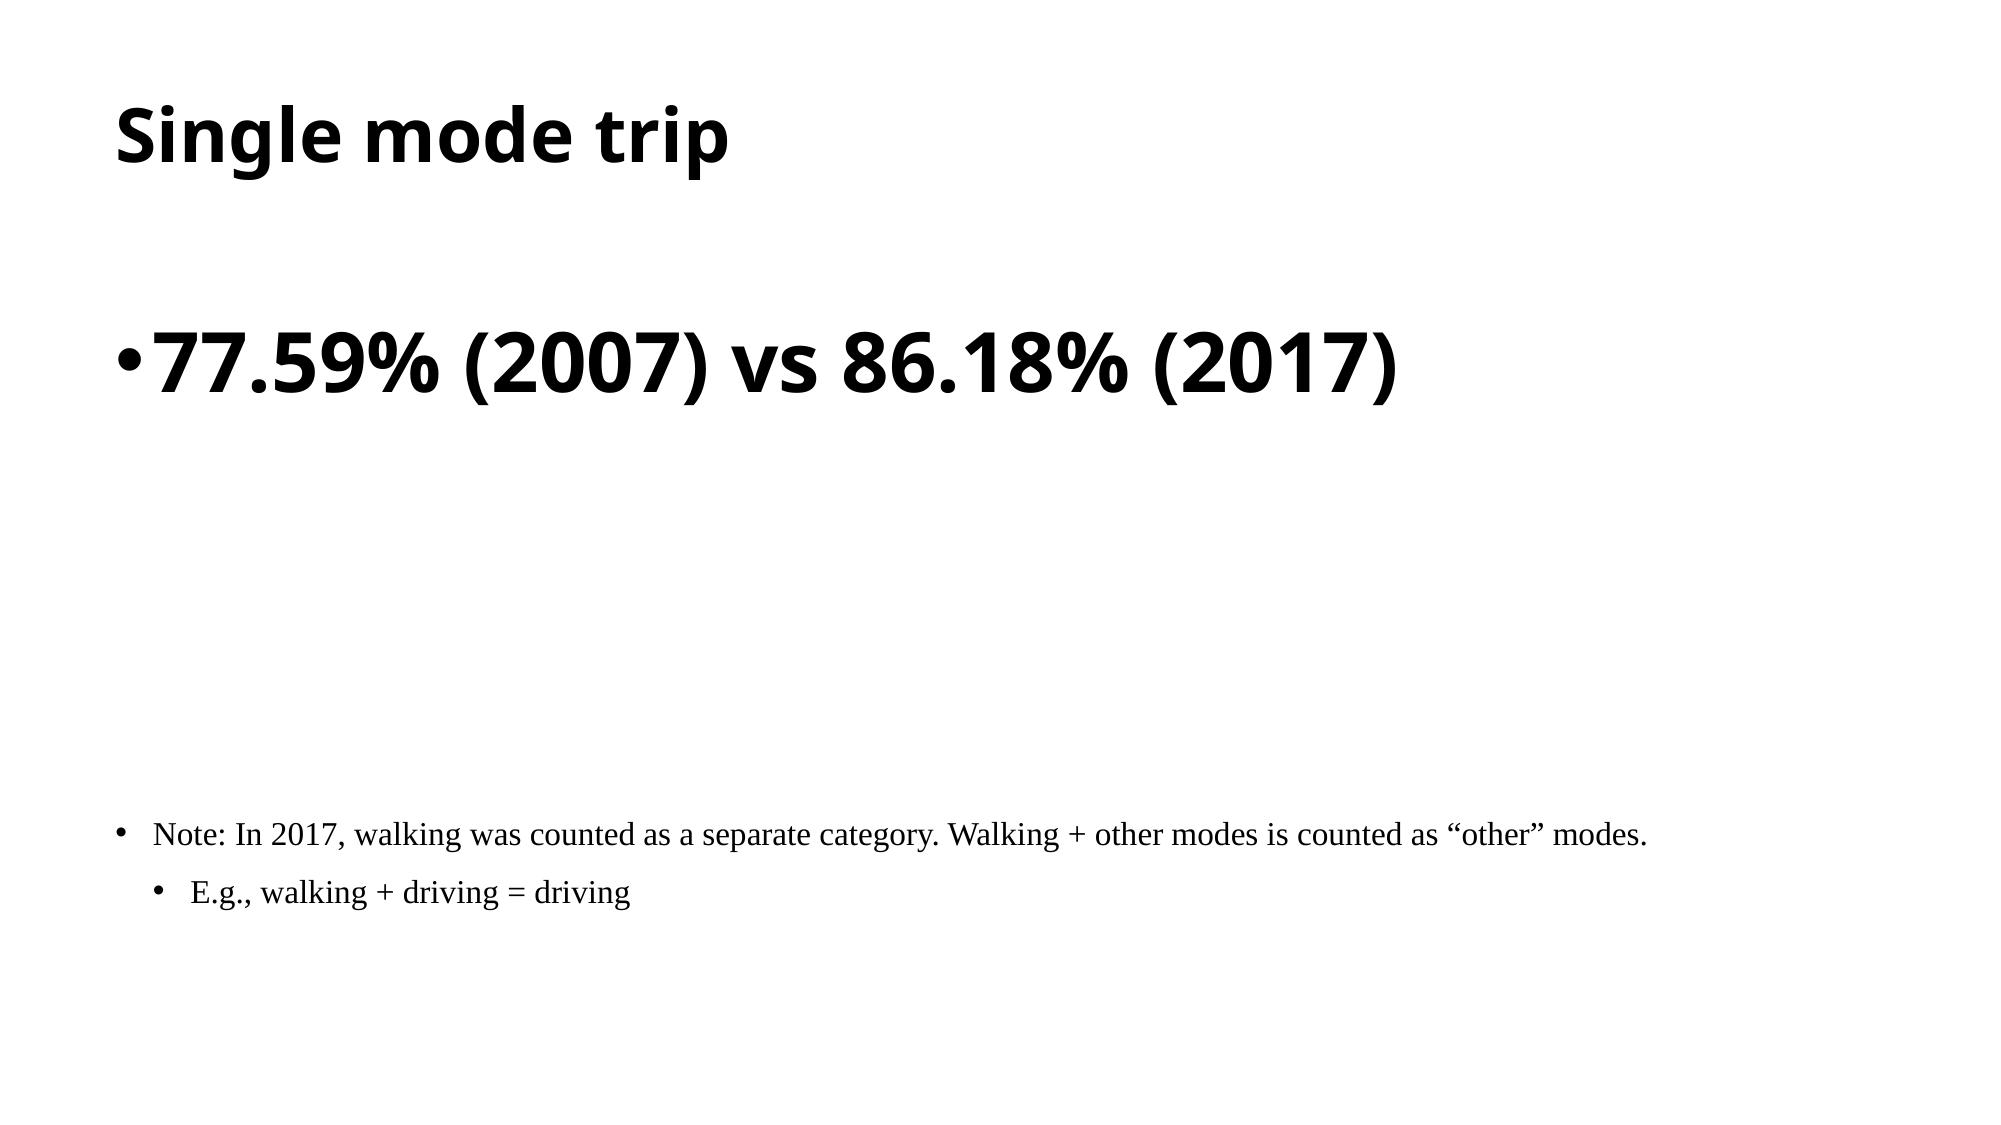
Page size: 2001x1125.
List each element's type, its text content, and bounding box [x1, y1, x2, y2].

title Single mode trip [100, 90, 1849, 276]
list 77.59% (2007) vs 86.18% (2017) Note: In 2017, walking was counted as a separate category. Walking + other modes is counted as “other” modes. E.g., walking + driving = driving [100, 281, 1849, 1035]
